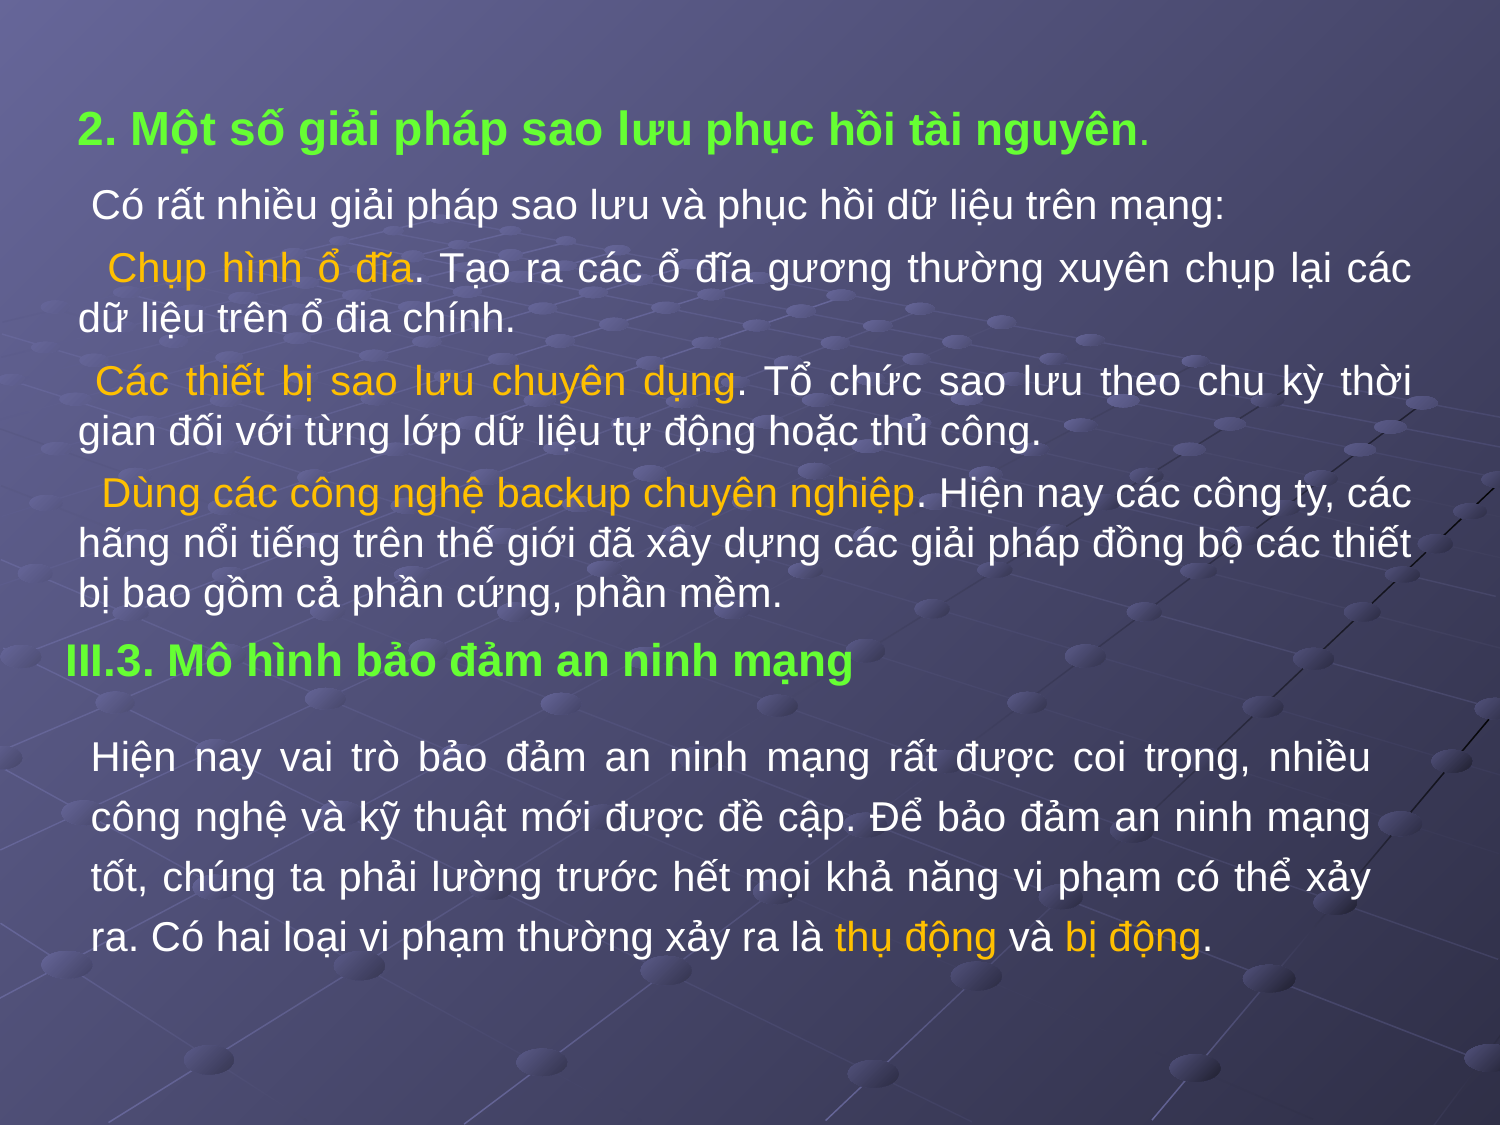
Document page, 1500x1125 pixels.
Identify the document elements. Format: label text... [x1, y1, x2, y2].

text_box 2. Một số giải pháp sao lưu phục hồi tài nguyên. Có rất nhiều giải pháp sao lưu và phục hồi dữ liệu trên mạng: Chụp hình ổ đĩa. Tạo ra các ổ đĩa gương thường xuyên chụp lại các dữ liệu trên ổ đia chính. Các thiết bị sao lưu chuyên dụng. Tổ chức sao lưu theo chu kỳ thời gian đối với từng lớp dữ liệu tự động hoặc thủ công. Dùng các công nghệ backup chuyên nghiệp. Hiện nay các công ty, các hãng nổi tiếng trên thế giới đã xây dựng các giải pháp đồng bộ các thiết bị bao gồm cả phần cứng, phần mềm. [62, 89, 1429, 625]
text_box Hiện nay vai trò bảo đảm an ninh mạng rất được coi trọng, nhiều công nghệ và kỹ thuật mới được đề cập. Để bảo đảm an ninh mạng tốt, chúng ta phải lường trước hết mọi khả năng vi phạm có thể xảy ra. Có hai loại vi phạm thường xảy ra là thụ động và bị động. [75, 712, 1388, 968]
text_box III.3. Mô hình bảo đảm an ninh mạng [50, 637, 1375, 692]
